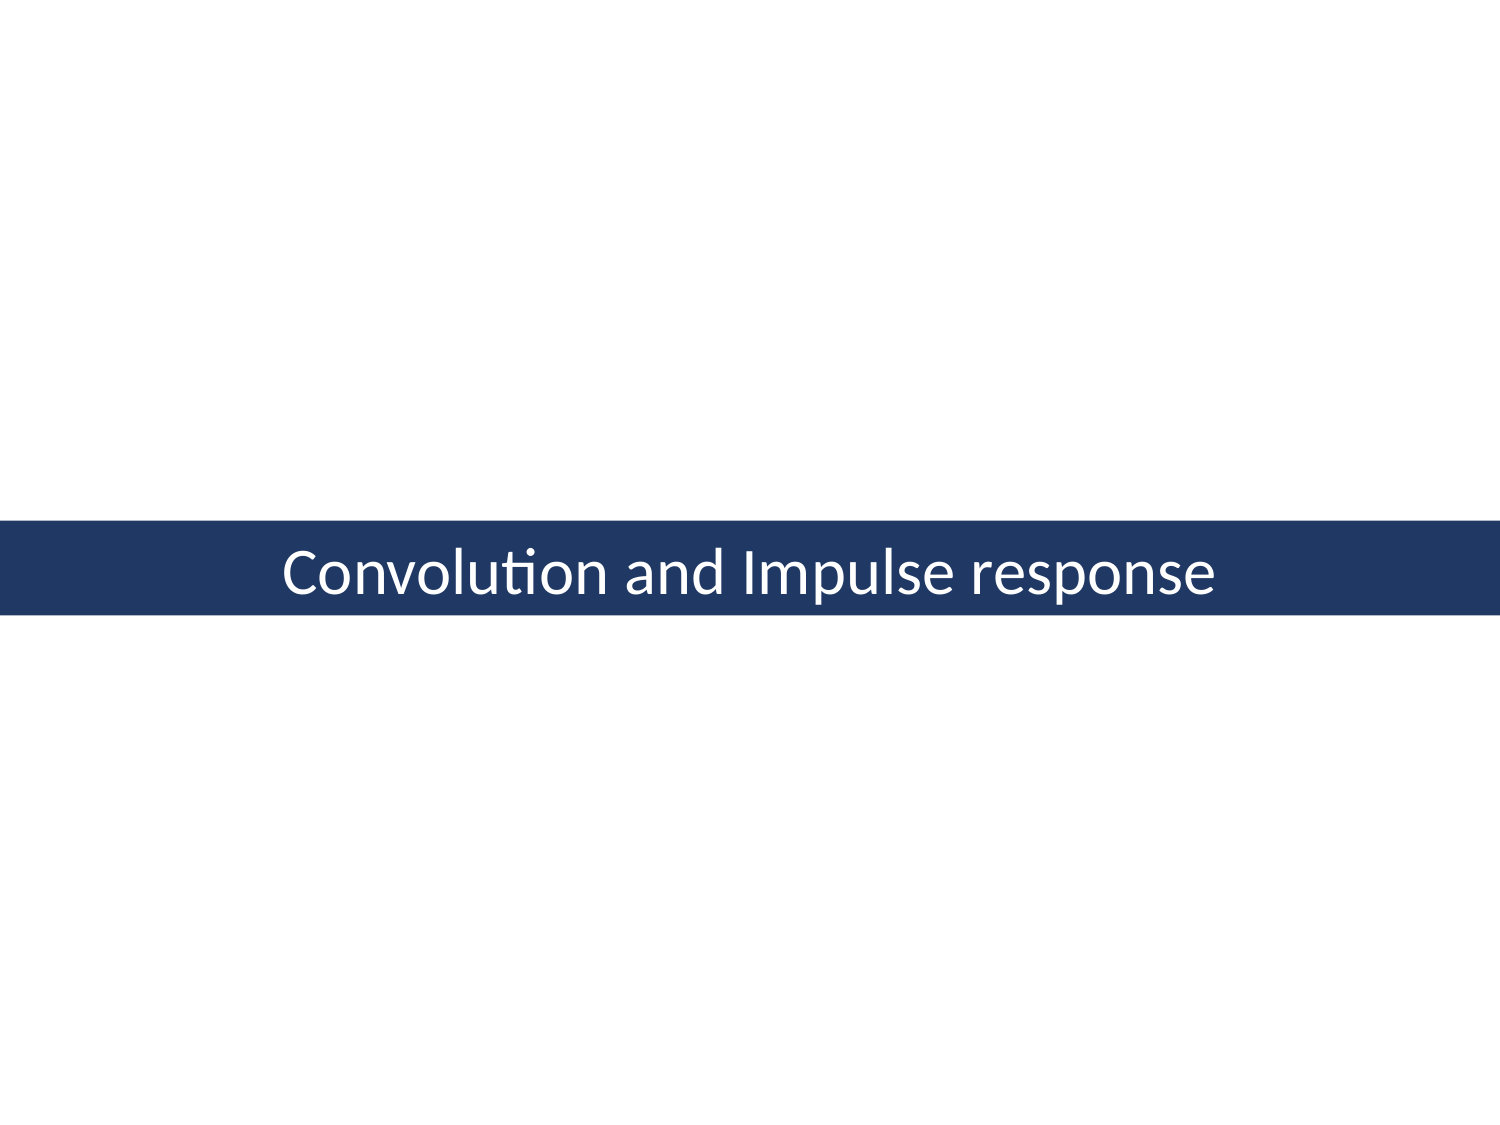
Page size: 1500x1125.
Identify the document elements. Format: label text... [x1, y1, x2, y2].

text_box Convolution and Impulse response [0, 520, 1500, 616]
